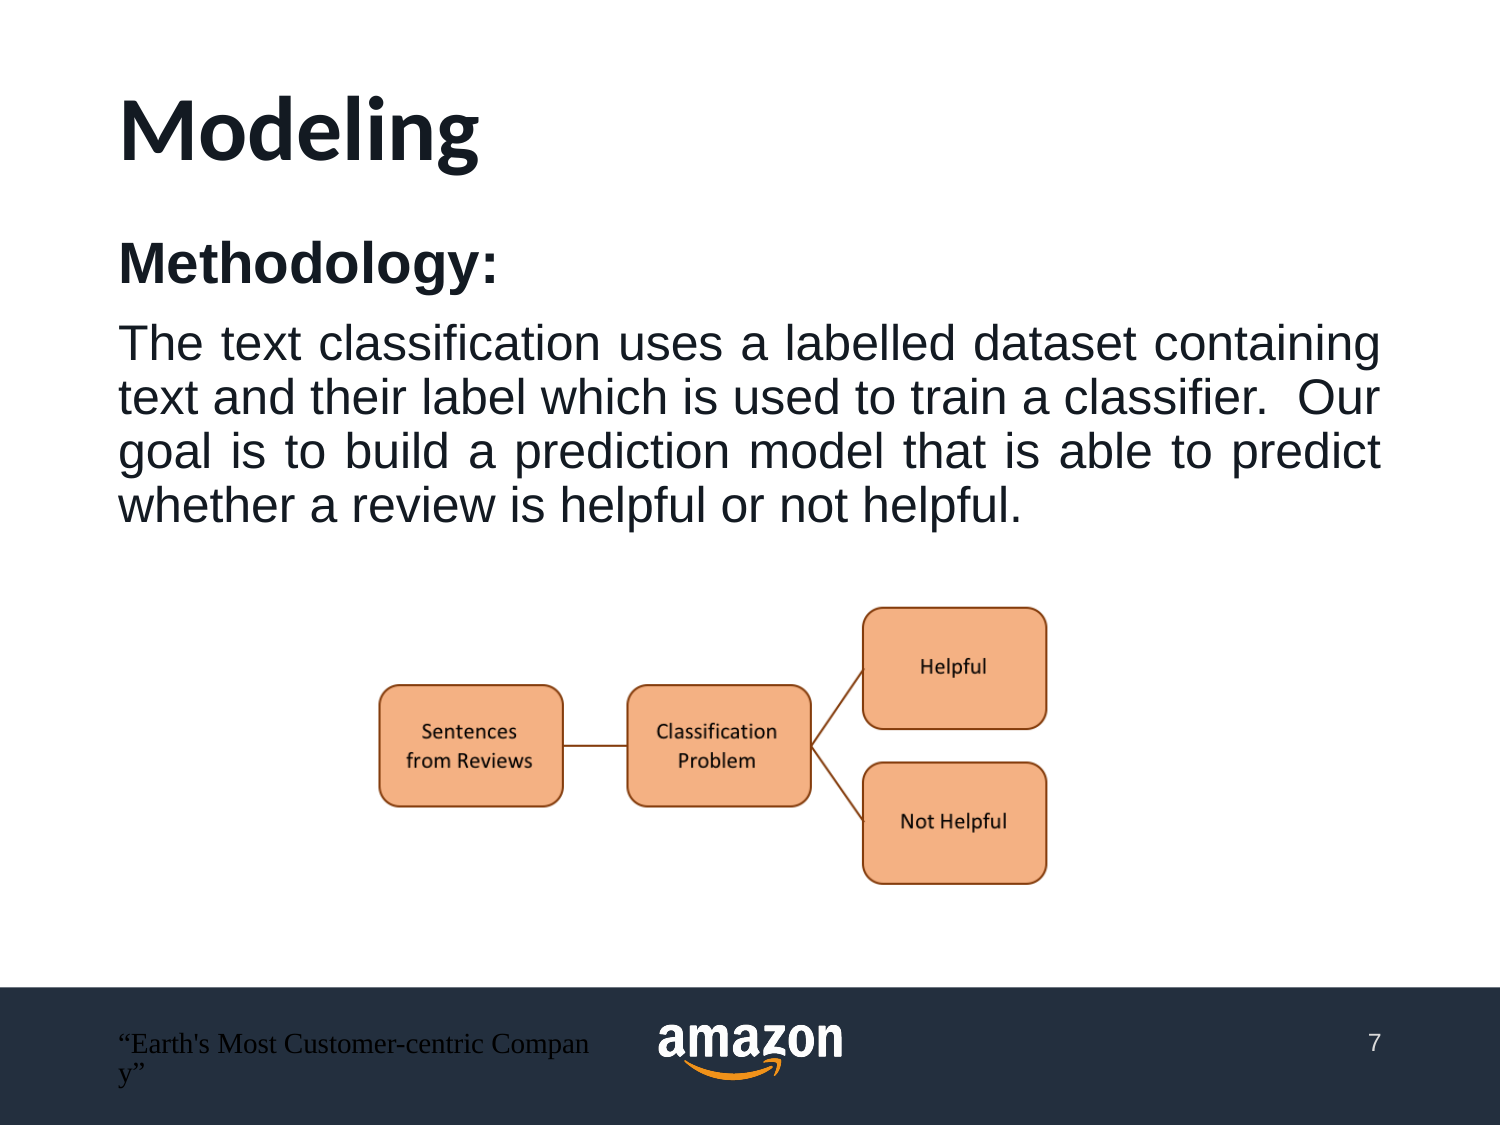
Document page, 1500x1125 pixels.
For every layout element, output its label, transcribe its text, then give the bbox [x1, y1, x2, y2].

slide_number 7 [1059, 1011, 1397, 1072]
picture [365, 544, 1062, 910]
footer “Earth's Most Customer-centric Company” [103, 1011, 610, 1072]
list Methodology: The text classification uses a labelled dataset containing text and their label which is used to train a classifier. Our goal is to build a prediction model that is able to predict whether a review is helpful or not helpful. [103, 225, 1397, 989]
picture [648, 1021, 852, 1082]
title Modeling [103, 22, 1397, 225]
